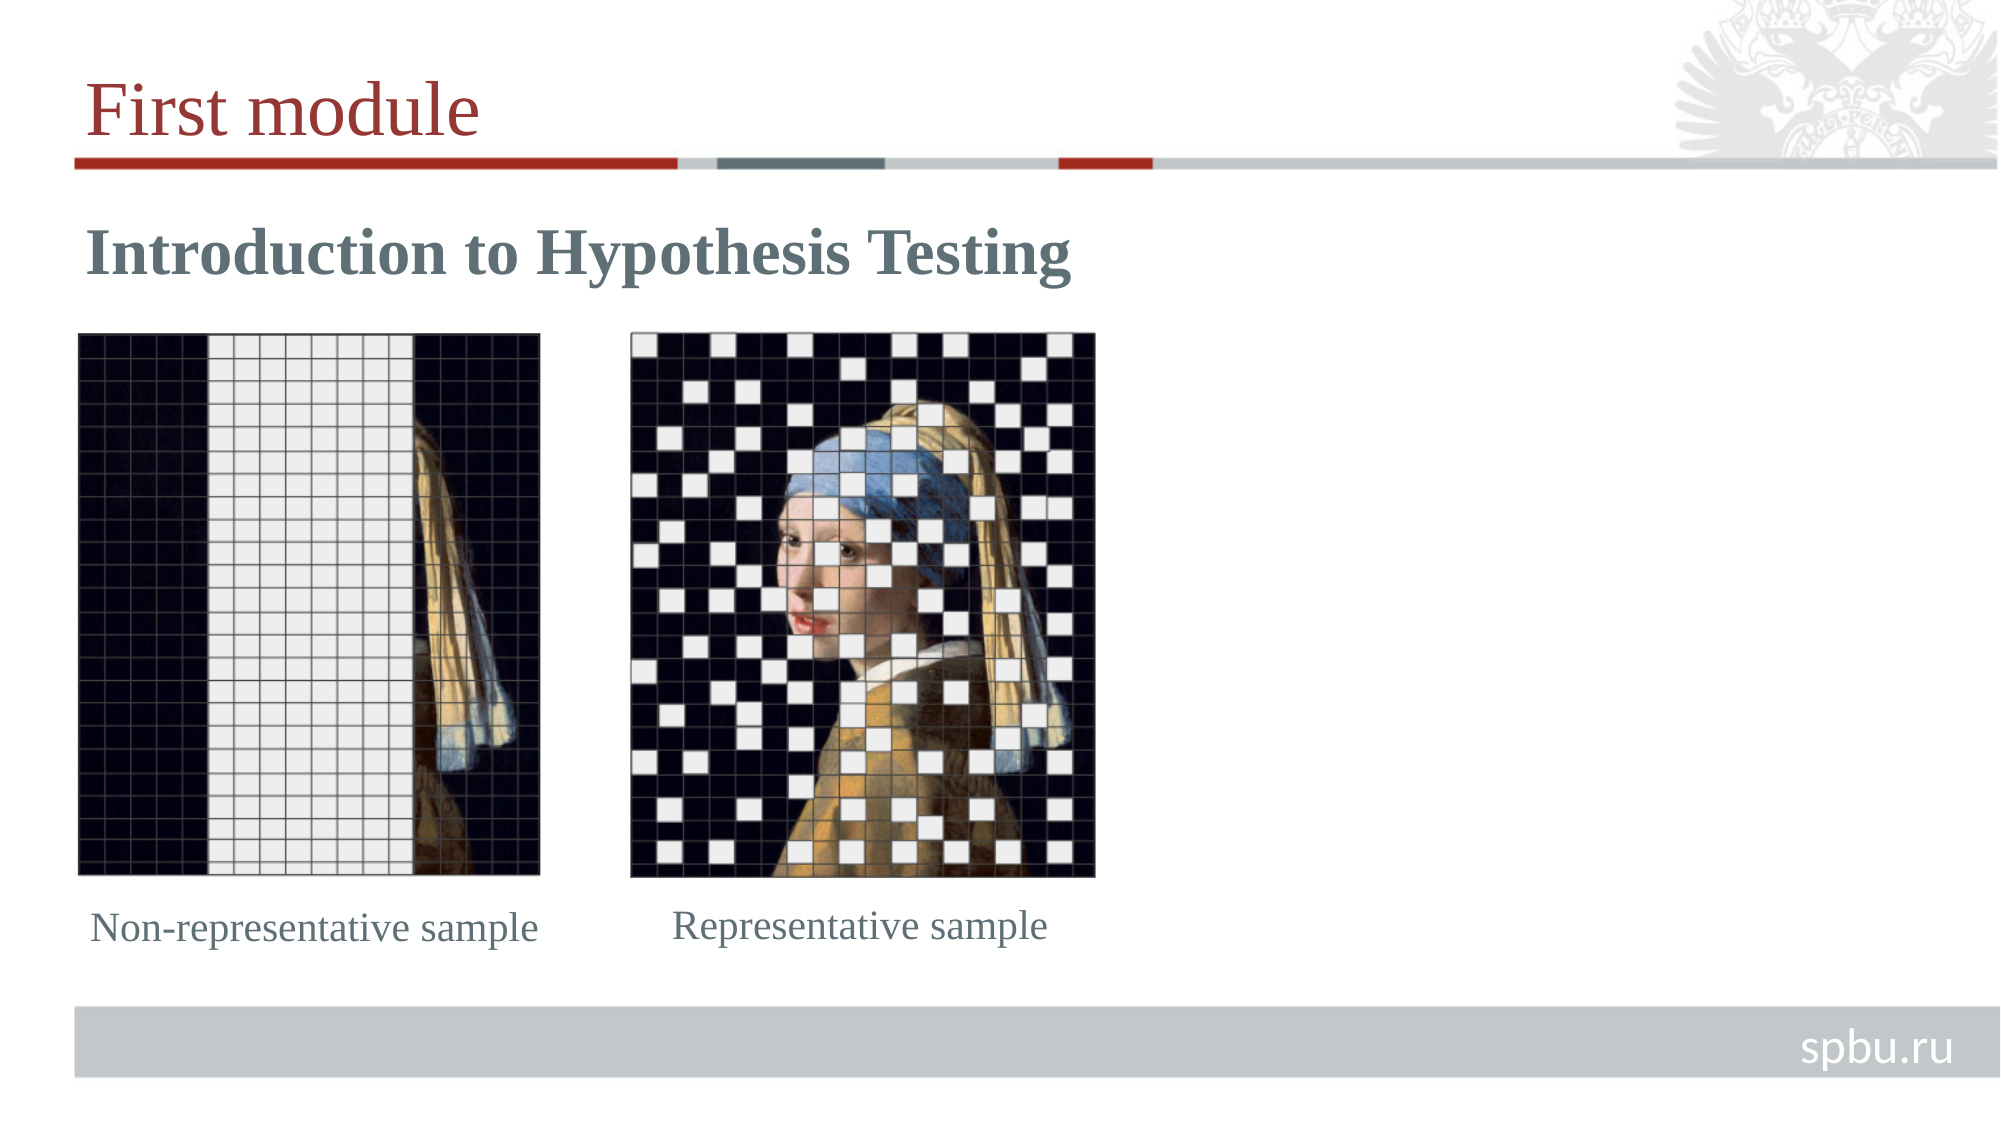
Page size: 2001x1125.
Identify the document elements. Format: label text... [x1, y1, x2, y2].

text_box Non-representative sample [75, 933, 555, 957]
title First module [70, 58, 861, 151]
text_box Representative sample [657, 924, 1064, 956]
list Introduction to Hypothesis Testing [70, 200, 1945, 295]
picture [0, 0, 2001, 1125]
